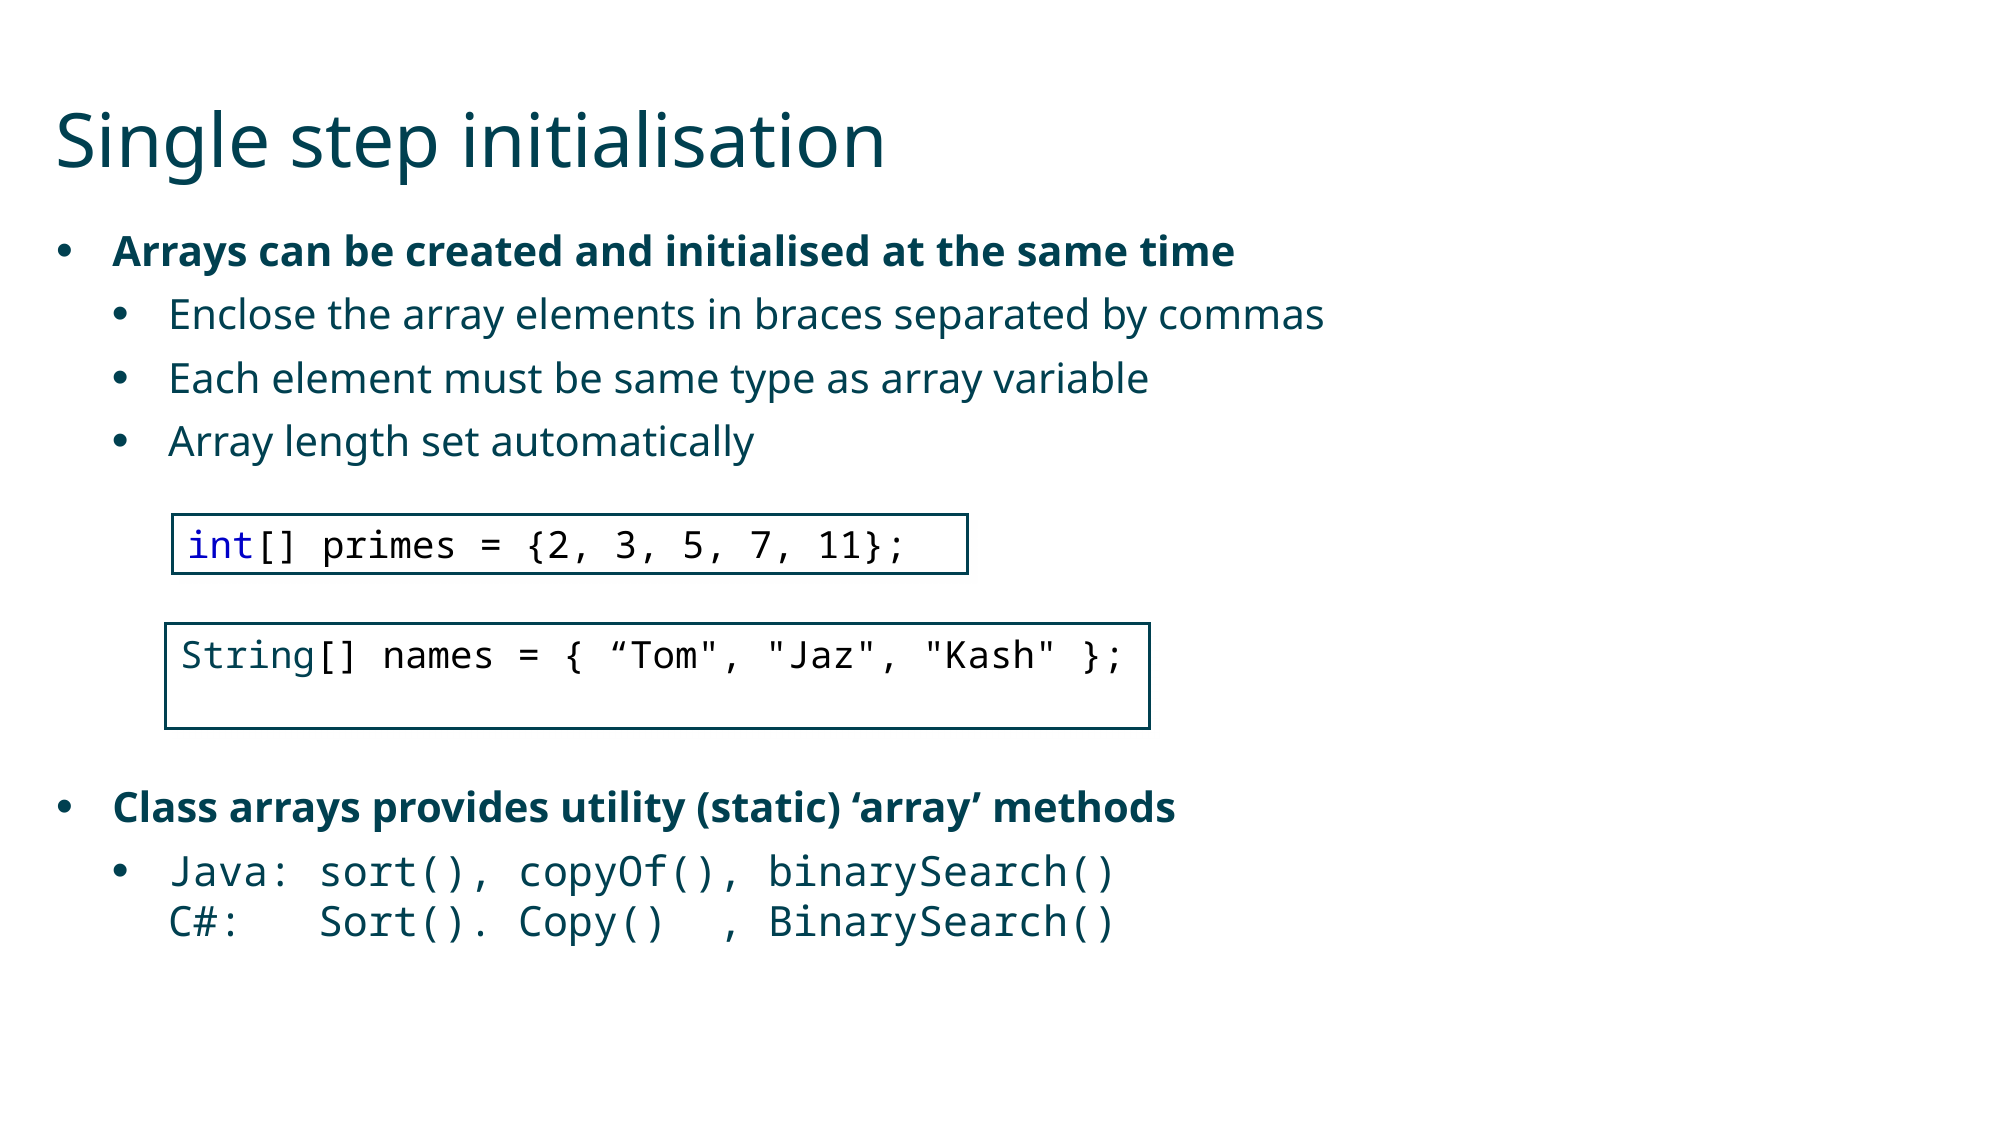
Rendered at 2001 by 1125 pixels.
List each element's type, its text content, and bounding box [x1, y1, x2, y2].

text_box int[] primes = {2, 3, 5, 7, 11}; [172, 514, 968, 574]
list Arrays can be created and initialised at the same time Enclose the array elements in braces separated by commas Each element must be same type as array variable Array length set automatically Class arrays provides utility (static) ‘array’ methods Java: sort(), copyOf(), binarySearch() C#: Sort(). Copy() , BinarySearch() [55, 224, 1946, 900]
text_box String[] names = { “Tom", "Jaz", "Kash" }; [165, 623, 1150, 729]
title Single step initialisation [55, 92, 1946, 224]
